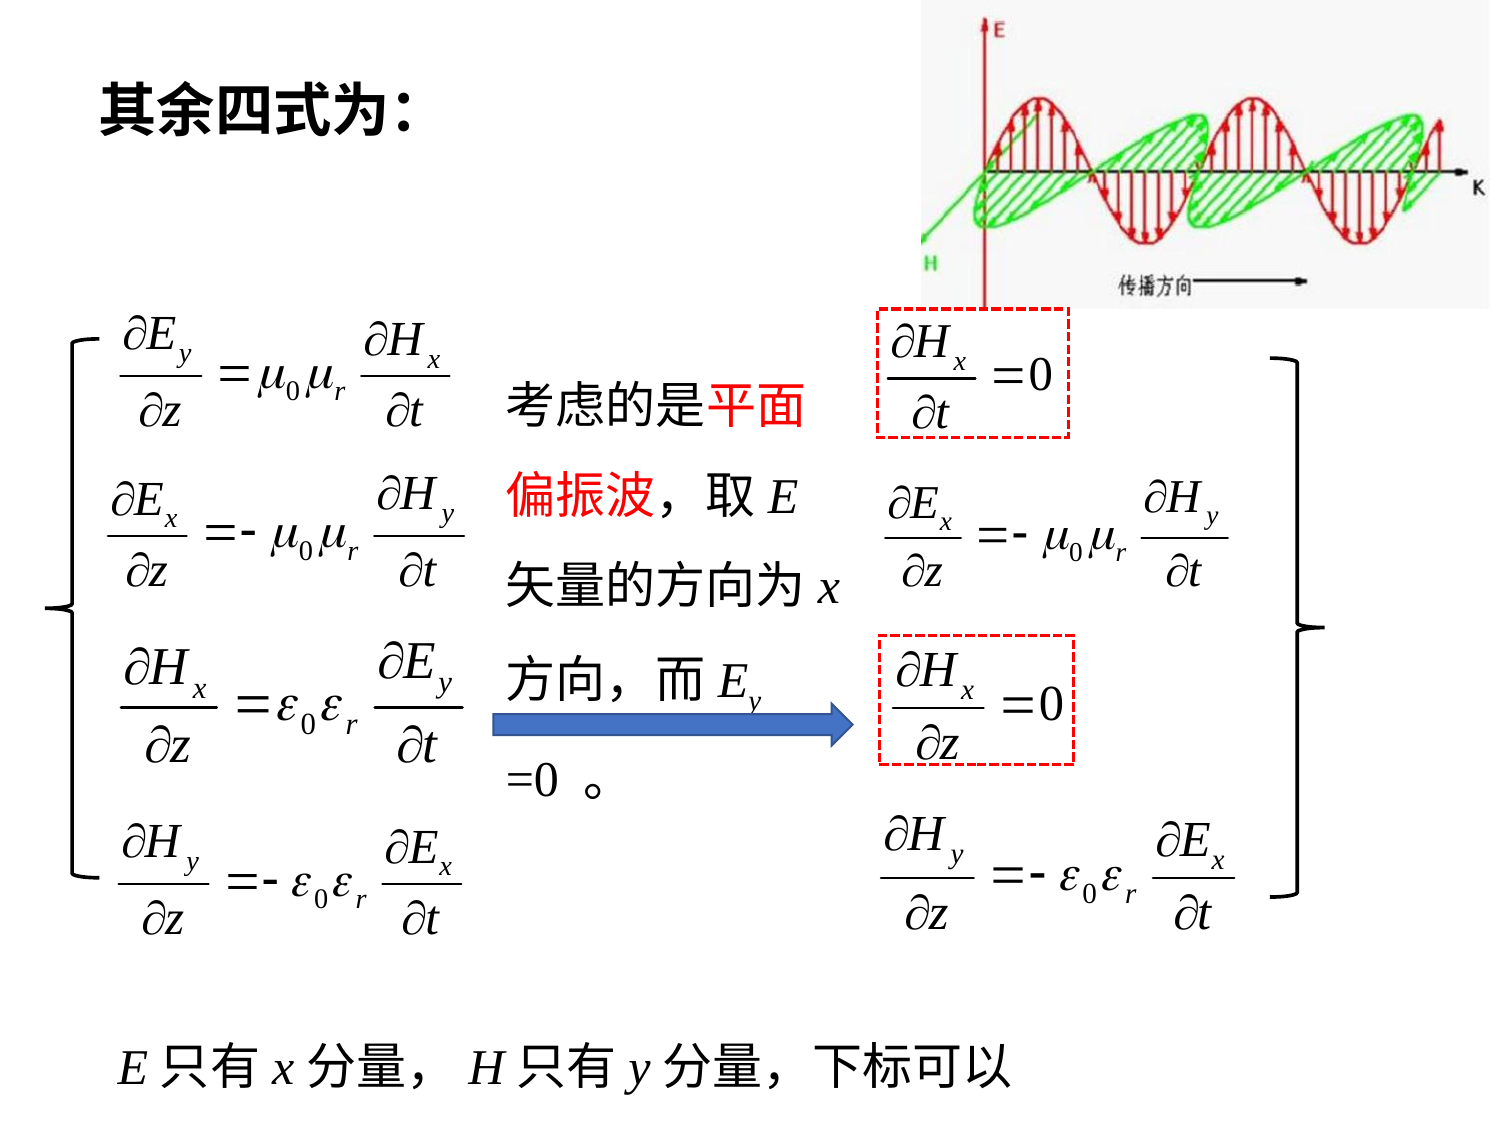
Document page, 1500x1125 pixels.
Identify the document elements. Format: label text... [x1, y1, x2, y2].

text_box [1074, 467, 1239, 597]
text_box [112, 302, 460, 438]
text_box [112, 627, 472, 774]
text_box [110, 810, 470, 946]
text_box [1269, 357, 1325, 898]
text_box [877, 308, 1074, 765]
text_box [44, 338, 100, 879]
text_box 其余四式为： [83, 65, 921, 151]
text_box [872, 802, 1243, 941]
text_box [492, 701, 855, 749]
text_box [884, 765, 1074, 771]
text_box E只有x分量，H只有y分量，下标可以略去。 [102, 997, 1072, 1125]
text_box 考虑的是平面偏振波，取E矢量的方向为x方向，而Ey =0 。 [491, 336, 867, 814]
picture [921, 0, 1495, 309]
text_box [99, 462, 475, 597]
